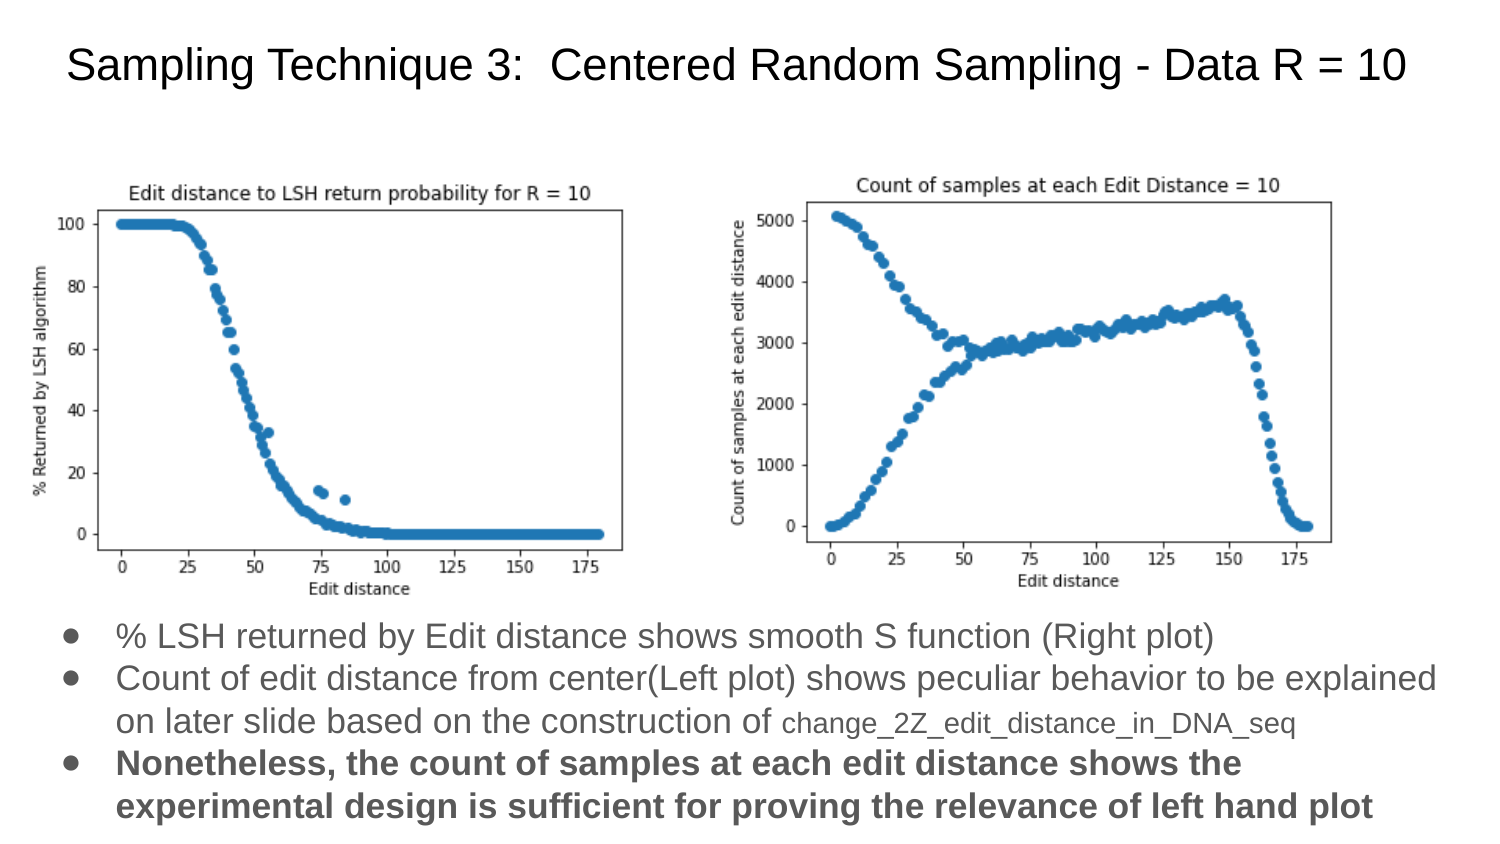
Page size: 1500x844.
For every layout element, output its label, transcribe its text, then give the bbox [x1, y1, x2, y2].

text_box % LSH returned by Edit distance shows smooth S function (Right plot) Count of edit distance from center(Left plot) shows peculiar behavior to be explained on later slide based on the construction of change_2Z_edit_distance_in_DNA_seq Nonetheless, the count of samples at each edit distance shows the experimental design is sufficient for proving the relevance of left hand plot [25, 597, 1467, 780]
picture [13, 155, 689, 606]
picture [722, 147, 1398, 598]
title Sampling Technique 3: Centered Random Sampling - Data R = 10 [51, 20, 1449, 115]
